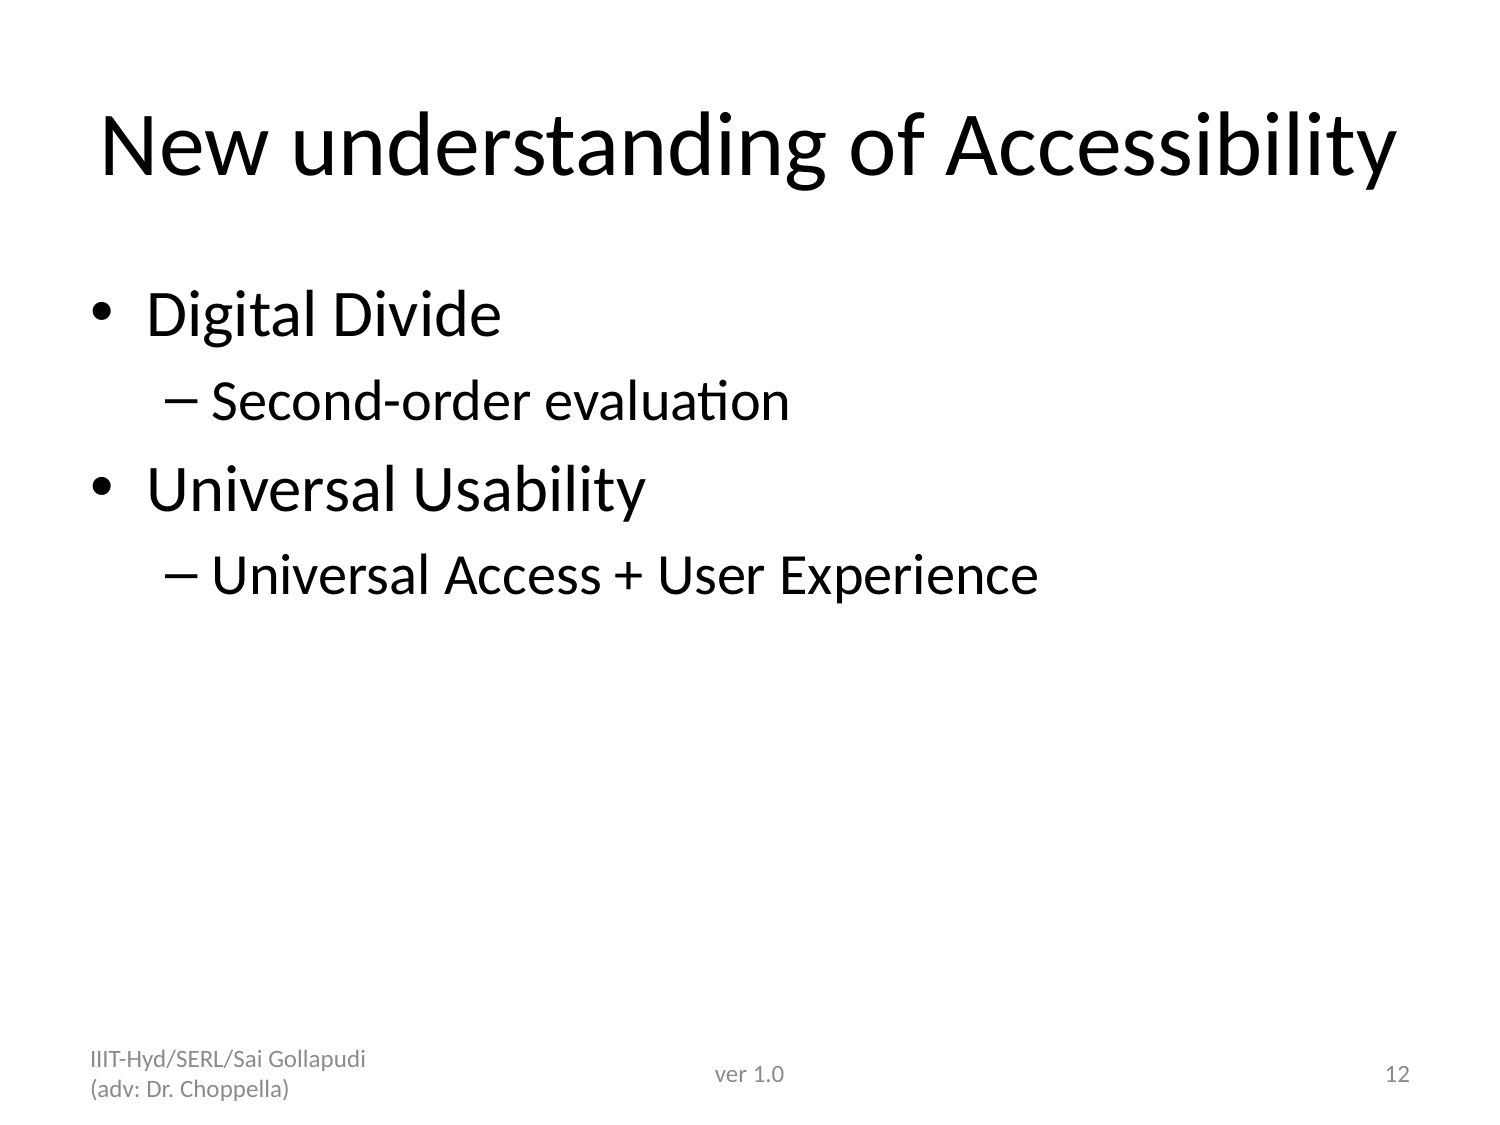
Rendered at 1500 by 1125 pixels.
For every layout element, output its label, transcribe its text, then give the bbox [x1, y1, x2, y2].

list Digital Divide Second-order evaluation Universal Usability Universal Access + User Experience [75, 262, 1425, 1005]
slide_number IIIT-Hyd/SERL/Sai Gollapudi (adv: Dr. Choppella) [75, 1042, 425, 1103]
slide_number 12 [1074, 1042, 1425, 1103]
footer ver 1.0 [512, 1042, 988, 1103]
title New understanding of Accessibility [75, 45, 1425, 233]
